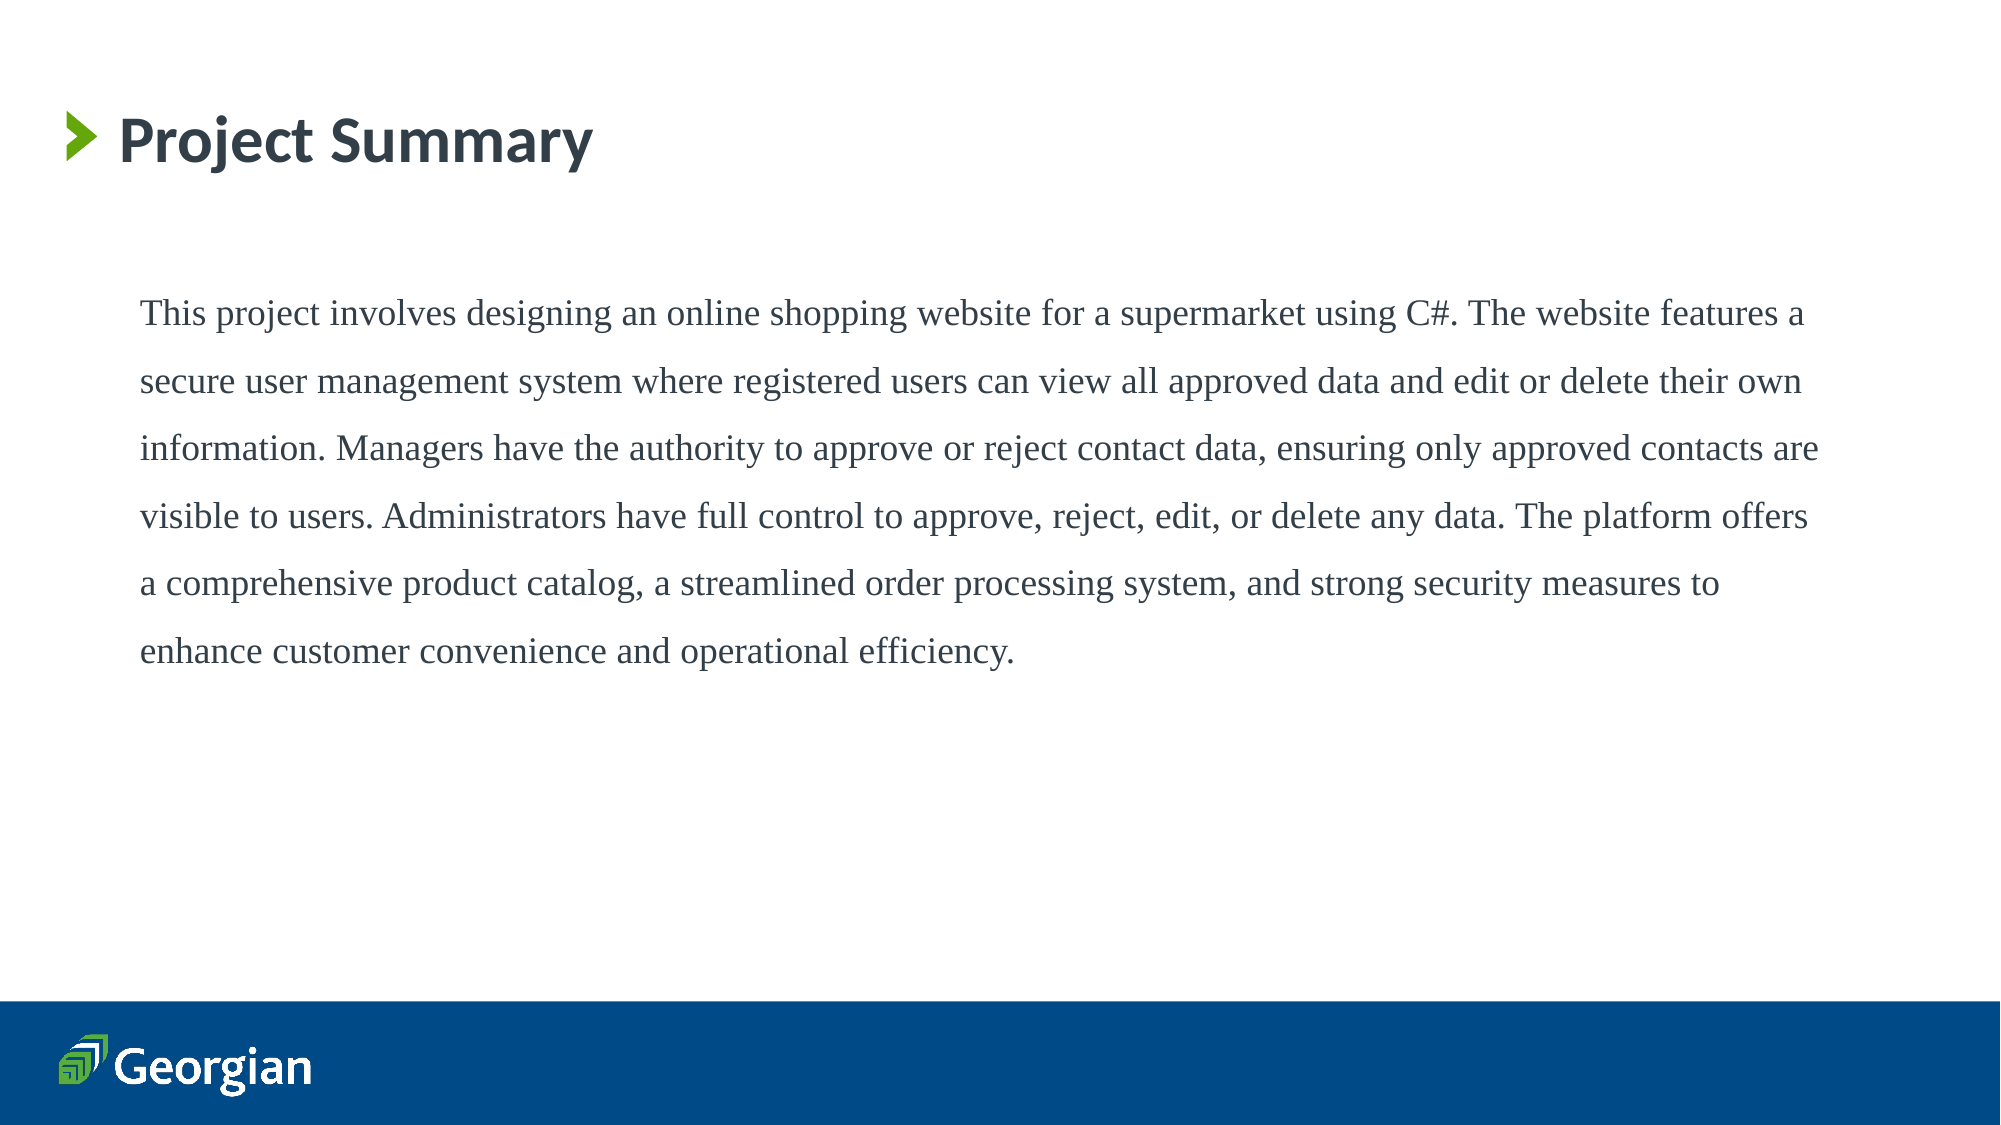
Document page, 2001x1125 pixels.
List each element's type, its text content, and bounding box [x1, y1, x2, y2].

picture [33, 1017, 336, 1122]
title Project Summary [66, 95, 1866, 190]
list This project involves designing an online shopping website for a supermarket using C#. The website features a secure user management system where registered users can view all approved data and edit or delete their own information. Managers have the authority to approve or reject contact data, ensuring only approved contacts are visible to users. Administrators have full control to approve, reject, edit, or delete any data. The platform offers a comprehensive product catalog, a streamlined order processing system, and strong security measures to enhance customer convenience and operational efficiency. [125, 258, 1848, 919]
